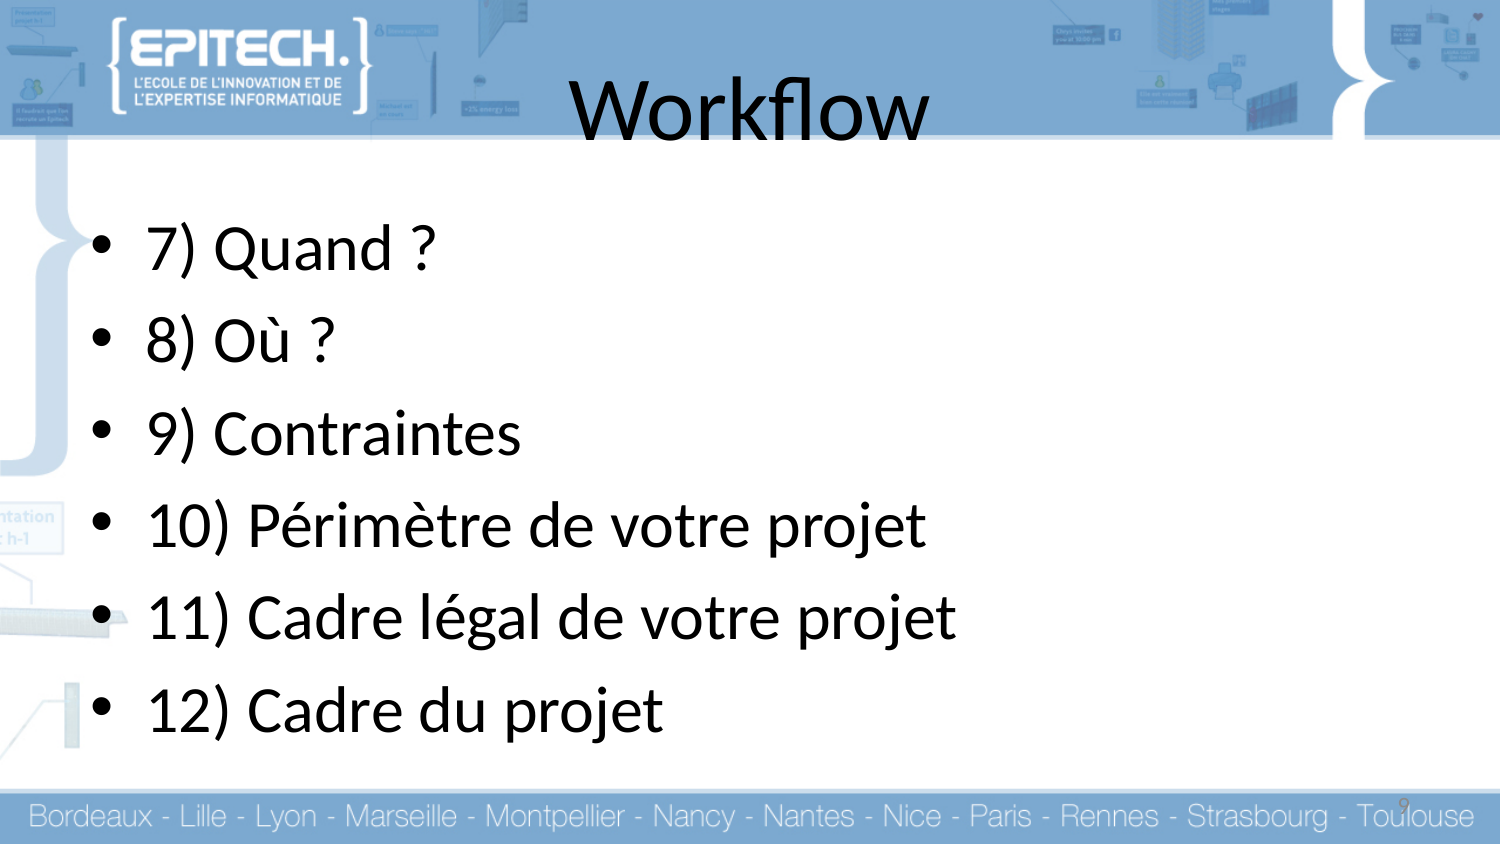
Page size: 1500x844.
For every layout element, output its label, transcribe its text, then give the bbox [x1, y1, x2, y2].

title Workflow [75, 33, 1425, 175]
slide_number 9 [1074, 782, 1425, 827]
list 7) Quand ? 8) Où ? 9) Contraintes 10) Périmètre de votre projet 11) Cadre légal de votre projet 12) Cadre du projet [75, 196, 1425, 754]
picture [0, 0, 1500, 844]
